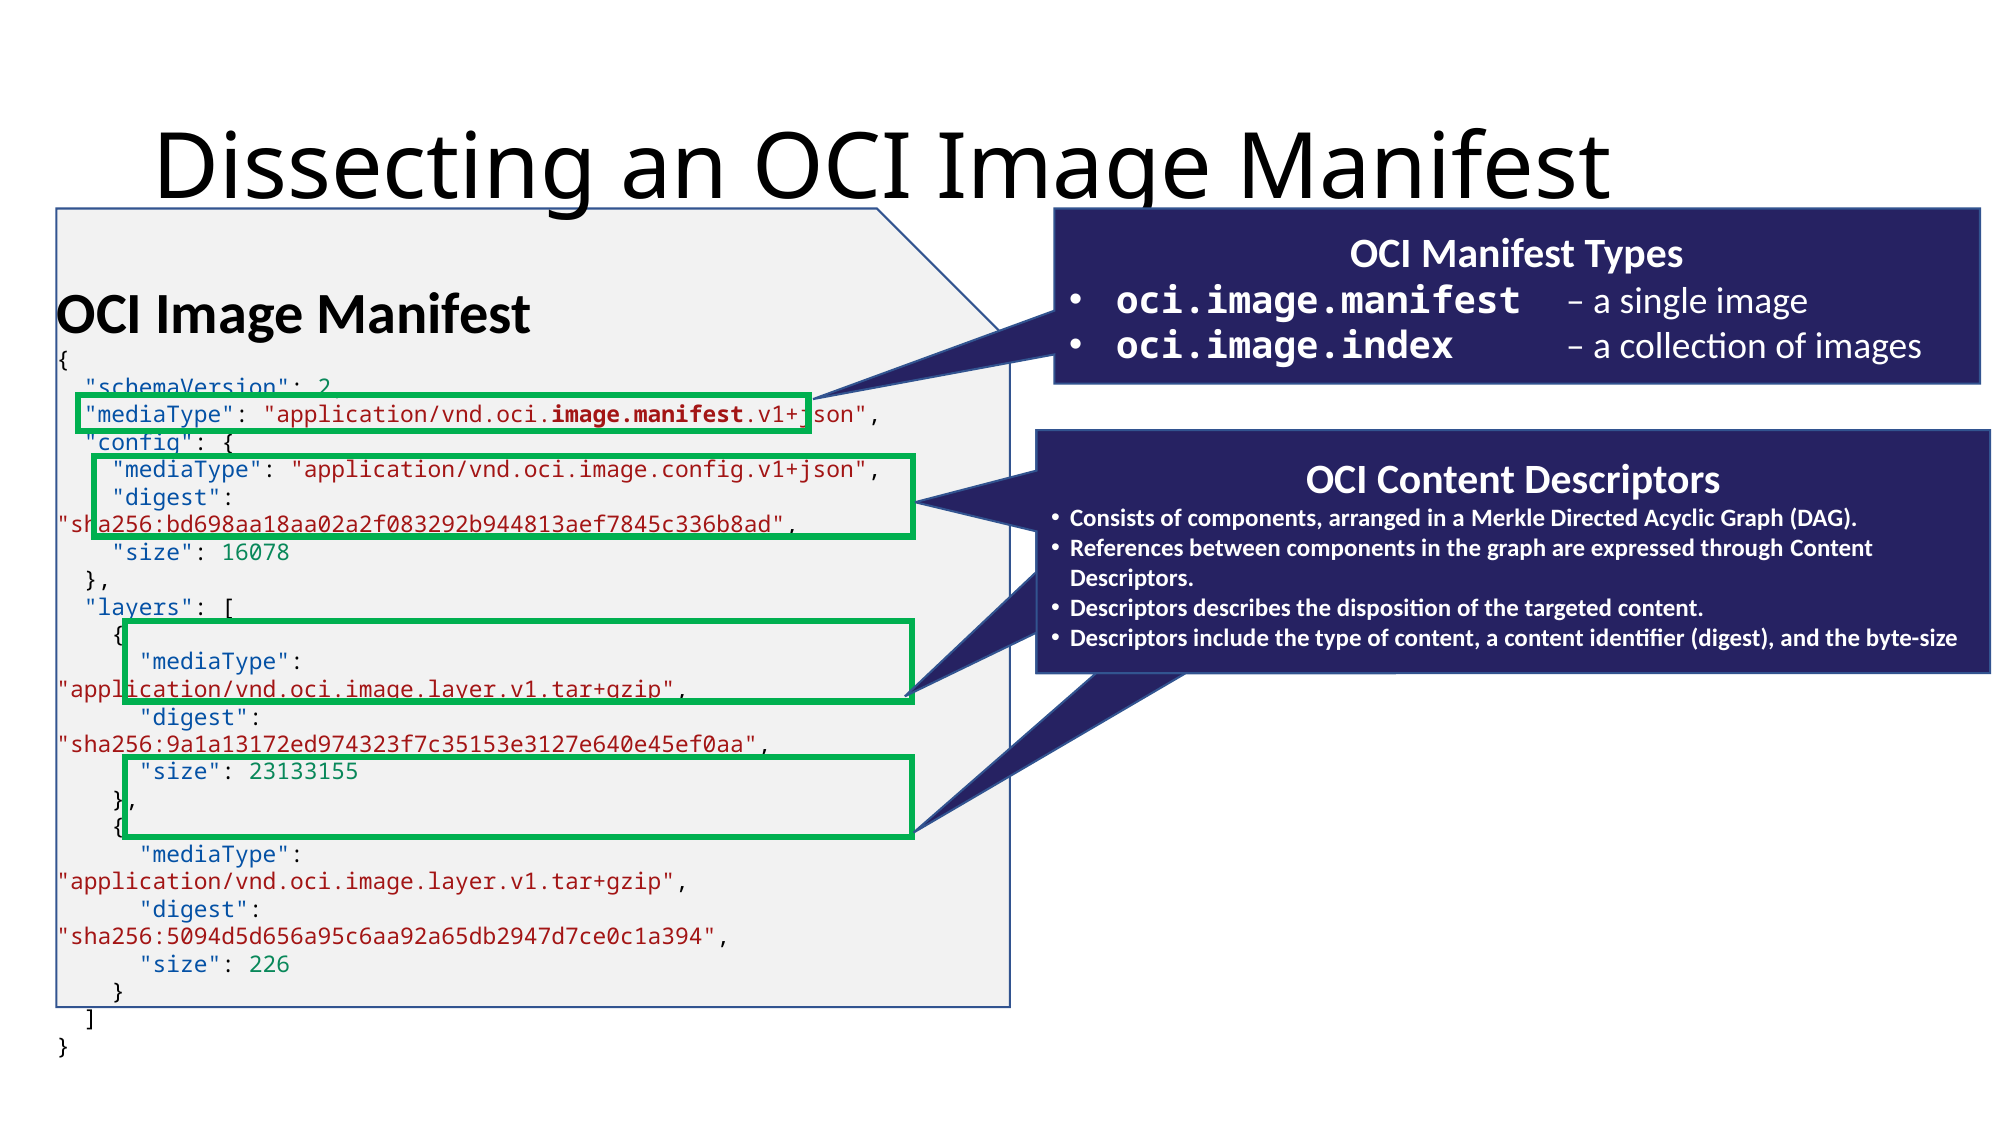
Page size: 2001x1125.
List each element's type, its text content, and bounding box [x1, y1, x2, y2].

text_box [93, 455, 914, 538]
text_box [77, 394, 809, 432]
text_box [912, 675, 1185, 834]
text_box [124, 756, 913, 838]
text_box OCI Content Descriptors Consists of components, arranged in a Merkle Directed Acyclic Graph (DAG). References between components in the graph are expressed through Content Descriptors. Descriptors describes the disposition of the targeted content. Descriptors include the type of content, a content identifier (digest), and the byte-size [914, 429, 1992, 675]
text_box [904, 571, 1035, 698]
title Dissecting an OCI Image Manifest [137, 59, 1863, 278]
text_box OCI Image Manifest { "schemaVersion": 2, "mediaType": "application/vnd.oci.image.manifest.v1+json", "config": { "mediaType": "application/vnd.oci.image.config.v1+json", "digest": "sha256:bd698aa18aa02a2f083292b944813aef7845c336b8ad", "size": 16078 }, "layers": [ { "mediaType": "application/vnd.oci.image.layer.v1.tar+gzip", "digest": "sha256:9a1a13172ed974323f7c35153e3127e640e45ef0aa", "size": 23133155 }, { "mediaType": "application/vnd.oci.image.layer.v1.tar+gzip", "digest": "sha256:5094d5d656a95c6aa92a65db2947d7ce0c1a394", "size": 226 } ] } [55, 207, 1011, 1009]
text_box OCI Manifest Types oci.image.manifest – a single image oci.image.index – a collection of images [812, 207, 1982, 401]
text_box [124, 620, 913, 703]
